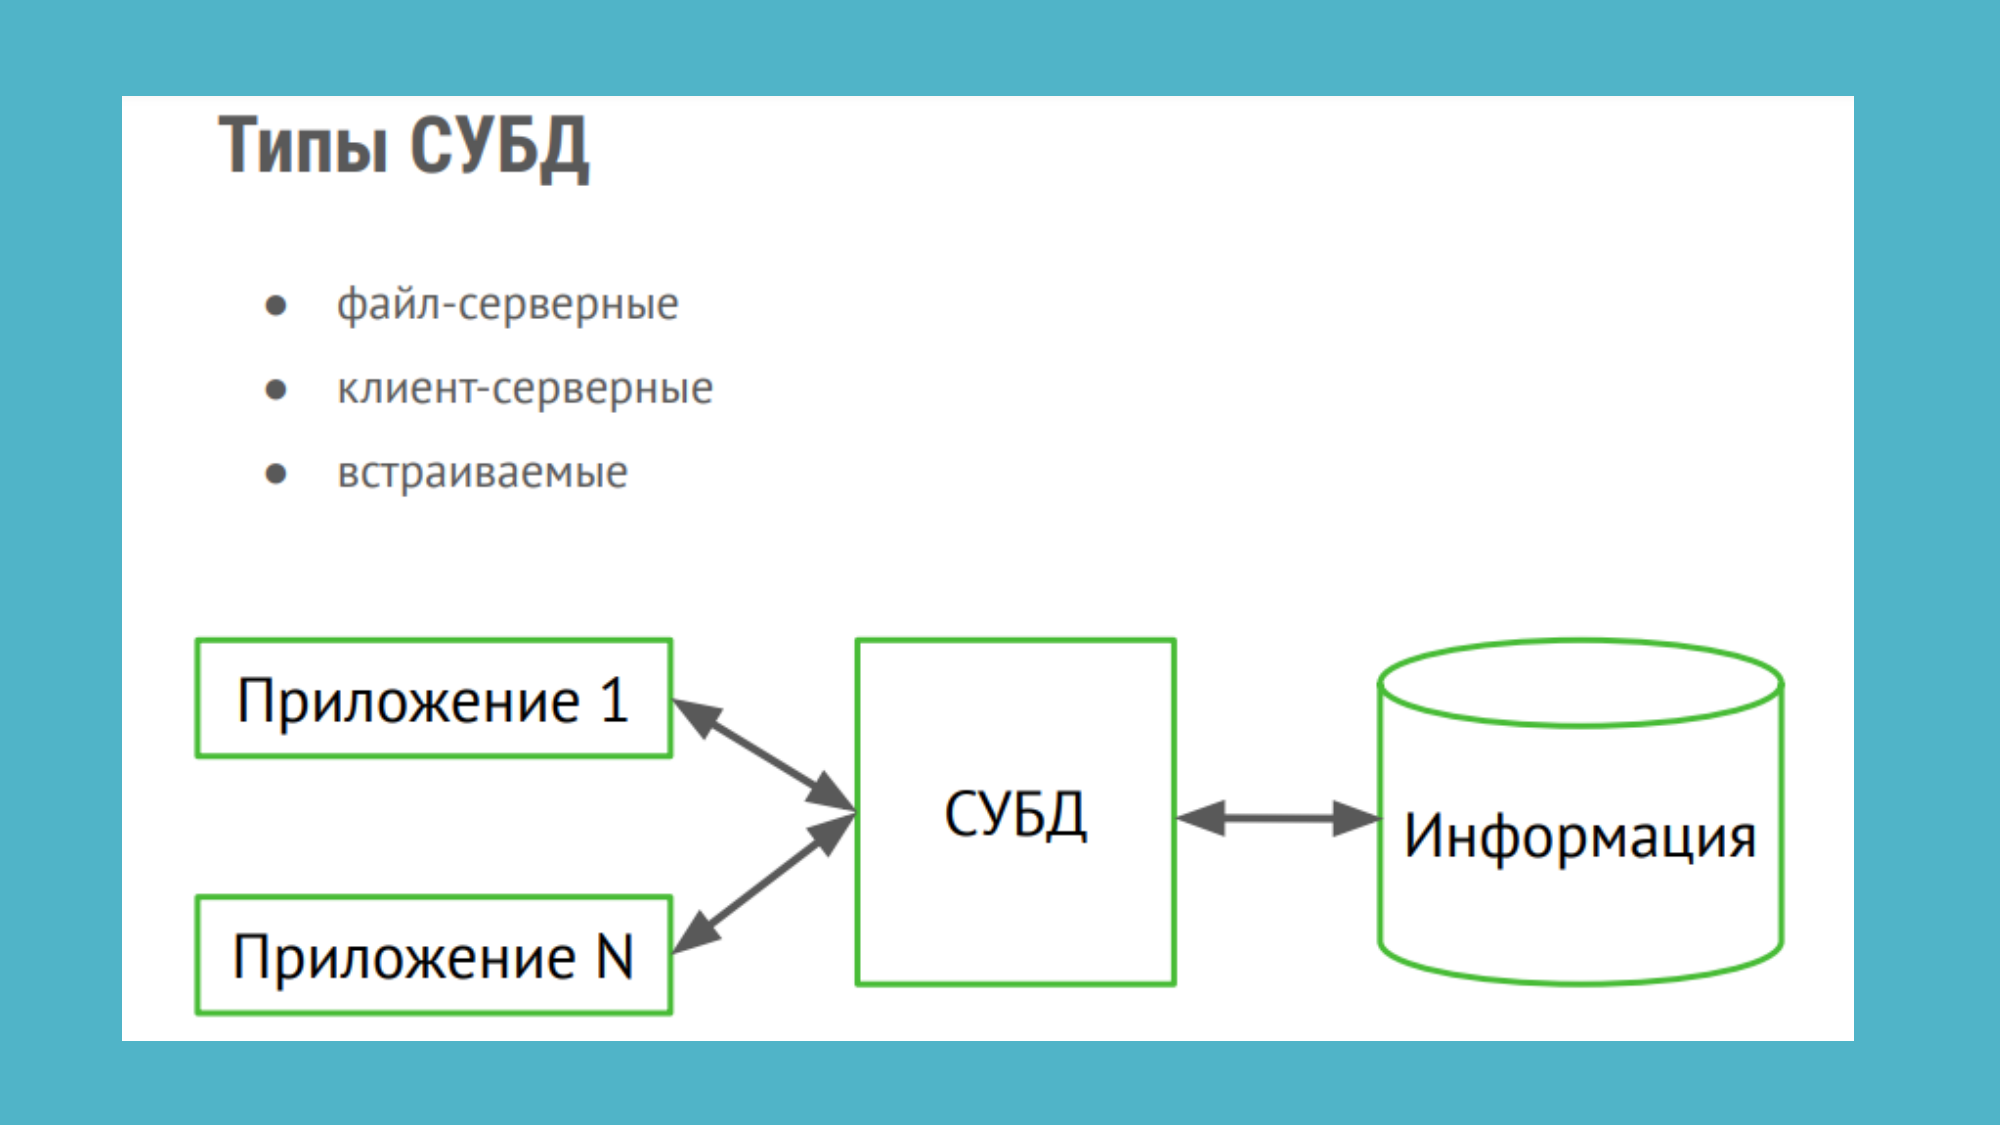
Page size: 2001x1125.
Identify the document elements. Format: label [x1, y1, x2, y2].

picture [122, 96, 1855, 1041]
